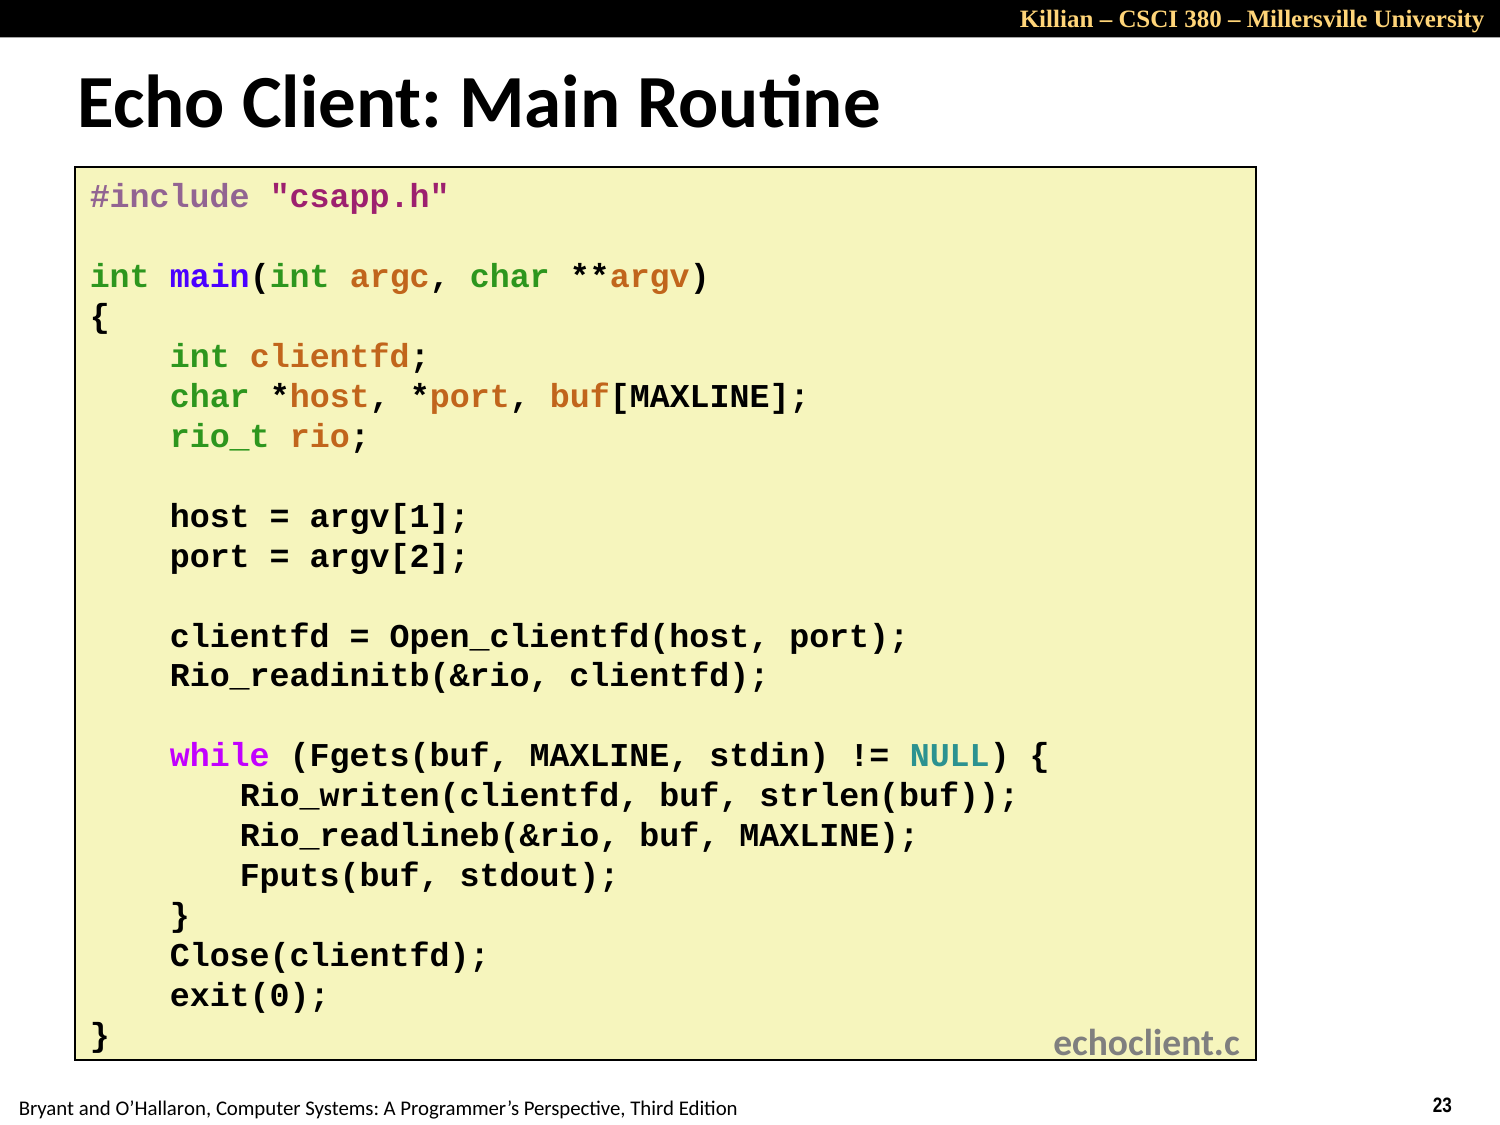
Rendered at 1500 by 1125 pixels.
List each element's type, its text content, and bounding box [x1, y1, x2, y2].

text_box #include "csapp.h" int main(int argc, char **argv) { int clientfd; char *host, *port, buf[MAXLINE]; rio_t rio; host = argv[1]; port = argv[2]; clientfd = Open_clientfd(host, port); Rio_readinitb(&rio, clientfd); while (Fgets(buf, MAXLINE, stdin) != NULL) { Rio_writen(clientfd, buf, strlen(buf)); Rio_readlineb(&rio, buf, MAXLINE); Fputs(buf, stdout); } Close(clientfd); exit(0); } [75, 167, 1257, 1061]
title Echo Client: Main Routine [62, 49, 1338, 145]
text_box echoclient.c [1038, 1010, 1255, 1071]
